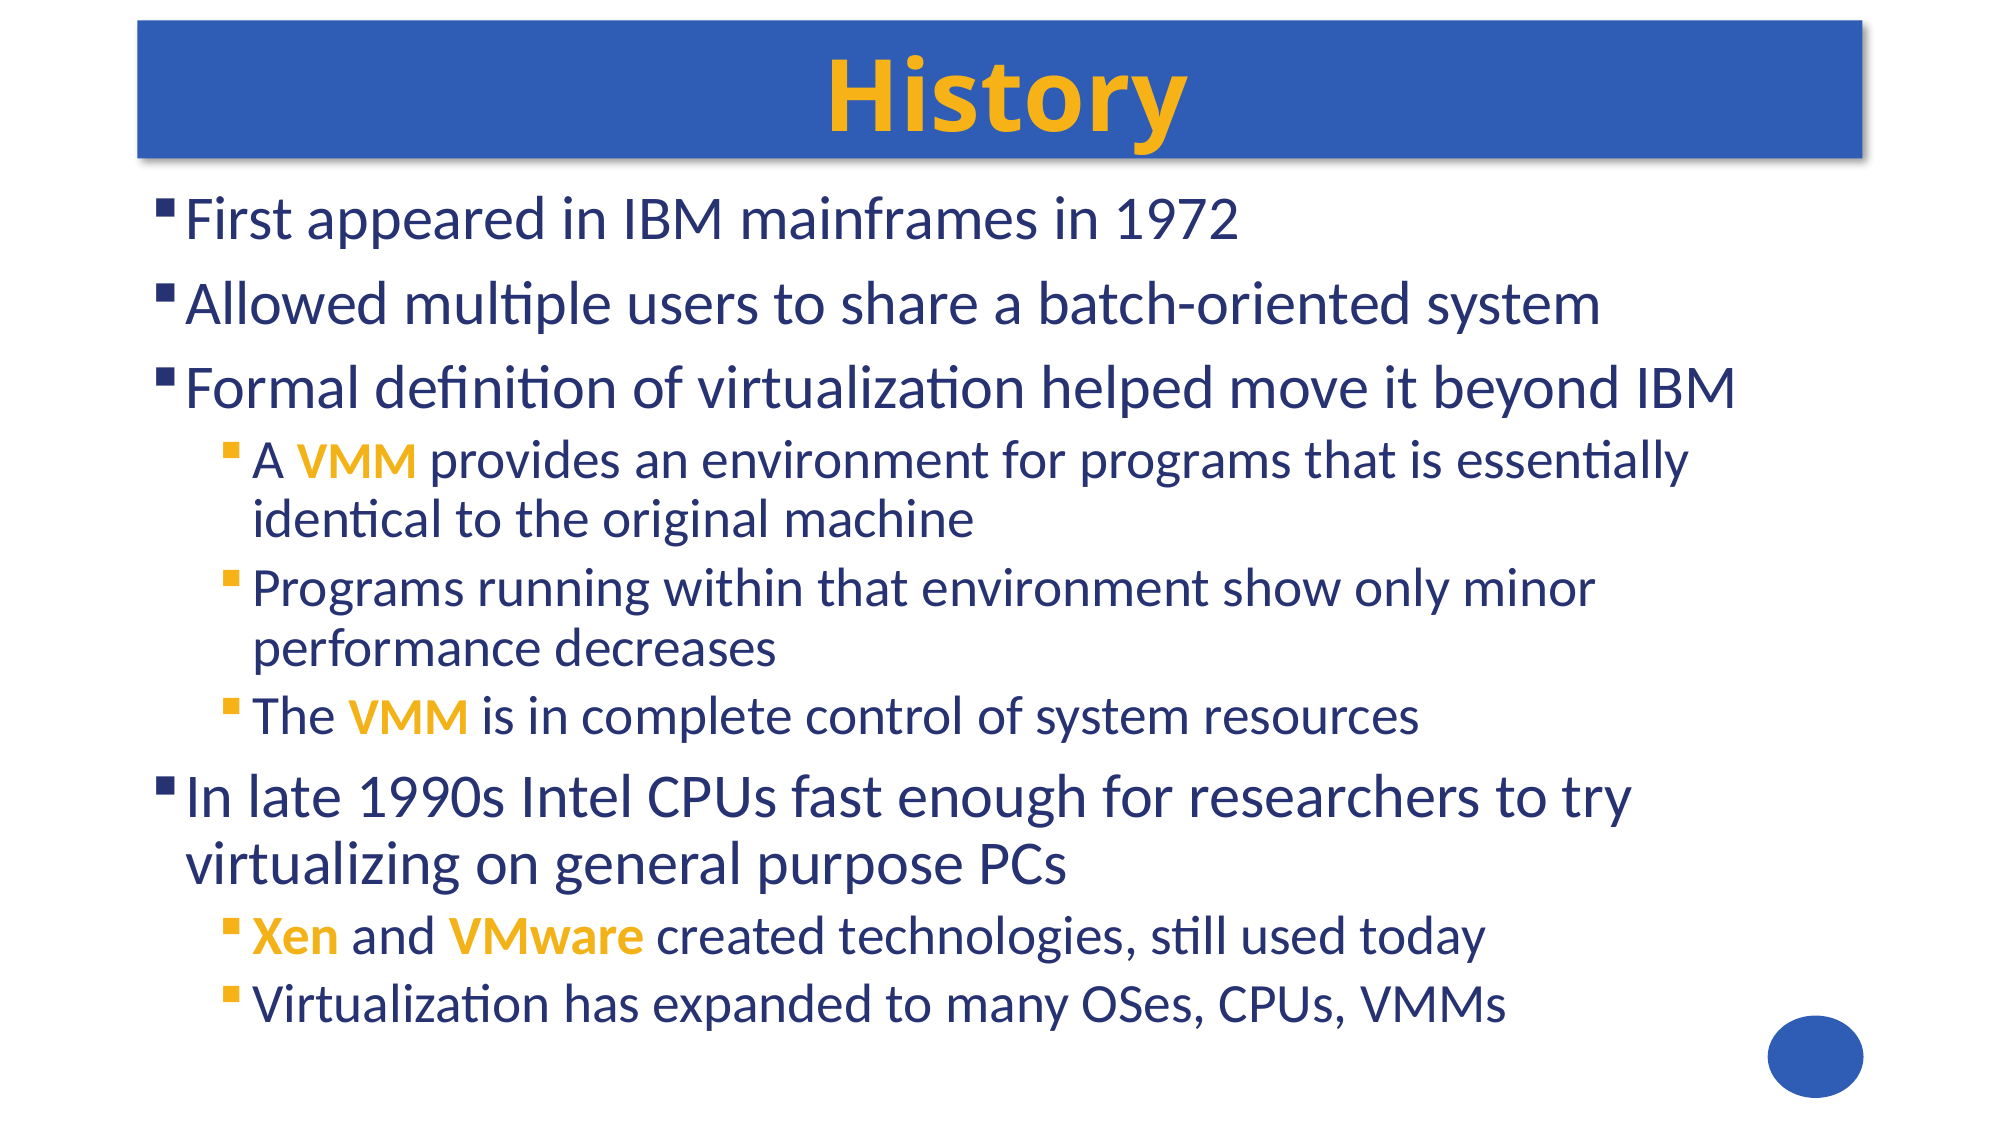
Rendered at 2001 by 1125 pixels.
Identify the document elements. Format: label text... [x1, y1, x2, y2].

title History [136, 21, 1865, 162]
list First appeared in IBM mainframes in 1972 Allowed multiple users to share a batch-oriented system Formal definition of virtualization helped move it beyond IBM A VMM provides an environment for programs that is essentially identical to the original machine Programs running within that environment show only minor performance decreases The VMM is in complete control of system resources In late 1990s Intel CPUs fast enough for researchers to try virtualizing on general purpose PCs Xen and VMware created technologies, still used today Virtualization has expanded to many OSes, CPUs, VMMs [136, 178, 1865, 1044]
